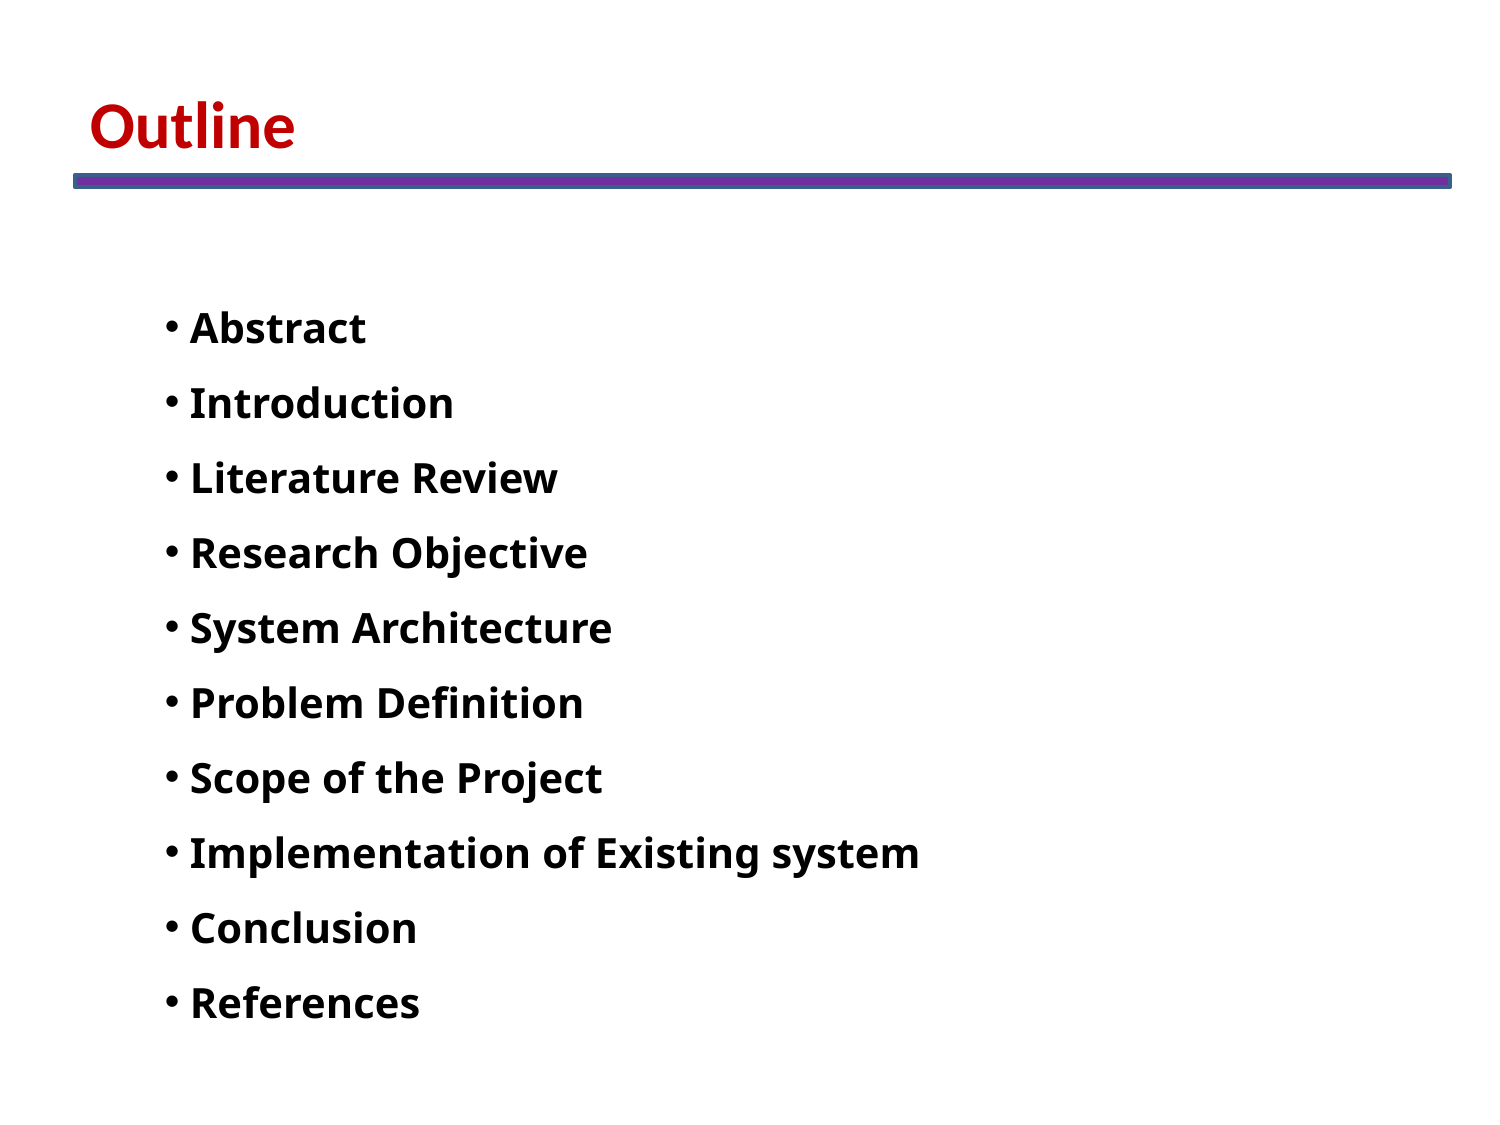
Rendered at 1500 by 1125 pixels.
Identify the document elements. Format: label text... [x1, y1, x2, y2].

text_box Outline [75, 74, 1450, 170]
text_box [75, 174, 1450, 188]
text_box Abstract Introduction Literature Review Research Objective System Architecture Problem Definition Scope of the Project Implementation of Existing system Conclusion References [149, 268, 1213, 1075]
